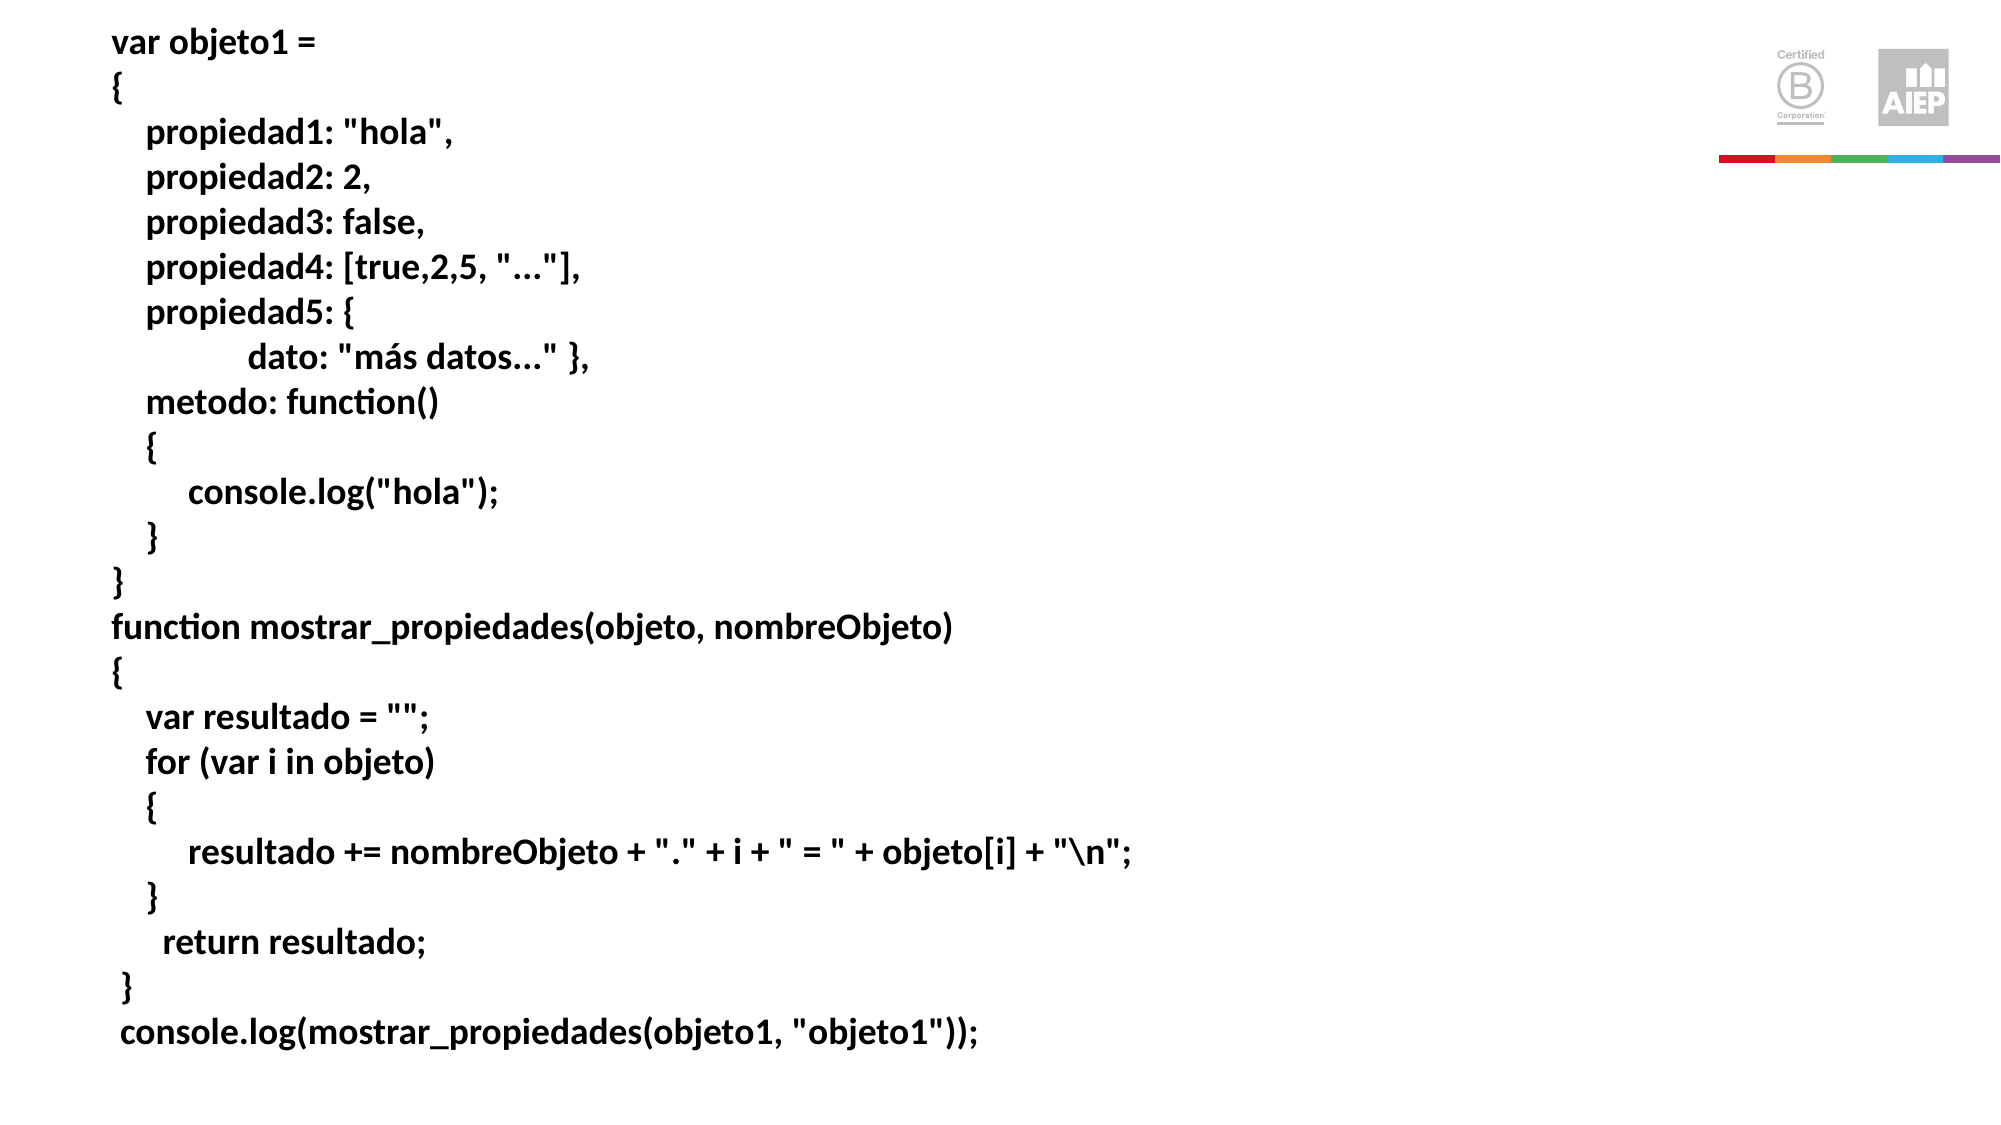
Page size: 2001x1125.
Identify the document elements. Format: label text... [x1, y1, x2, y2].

text_box var objeto1 = { propiedad1: "hola", propiedad2: 2, propiedad3: false, propiedad4: [true,2,5, "..."], propiedad5: { dato: "más datos..." }, metodo: function() { console.log("hola"); } } function mostrar_propiedades(objeto, nombreObjeto) { var resultado = ""; for (var i in objeto) { resultado += nombreObjeto + "." + i + " = " + objeto[i] + "\n"; } return resultado; } console.log(mostrar_propiedades(objeto1, "objeto1")); [96, 10, 1501, 1060]
